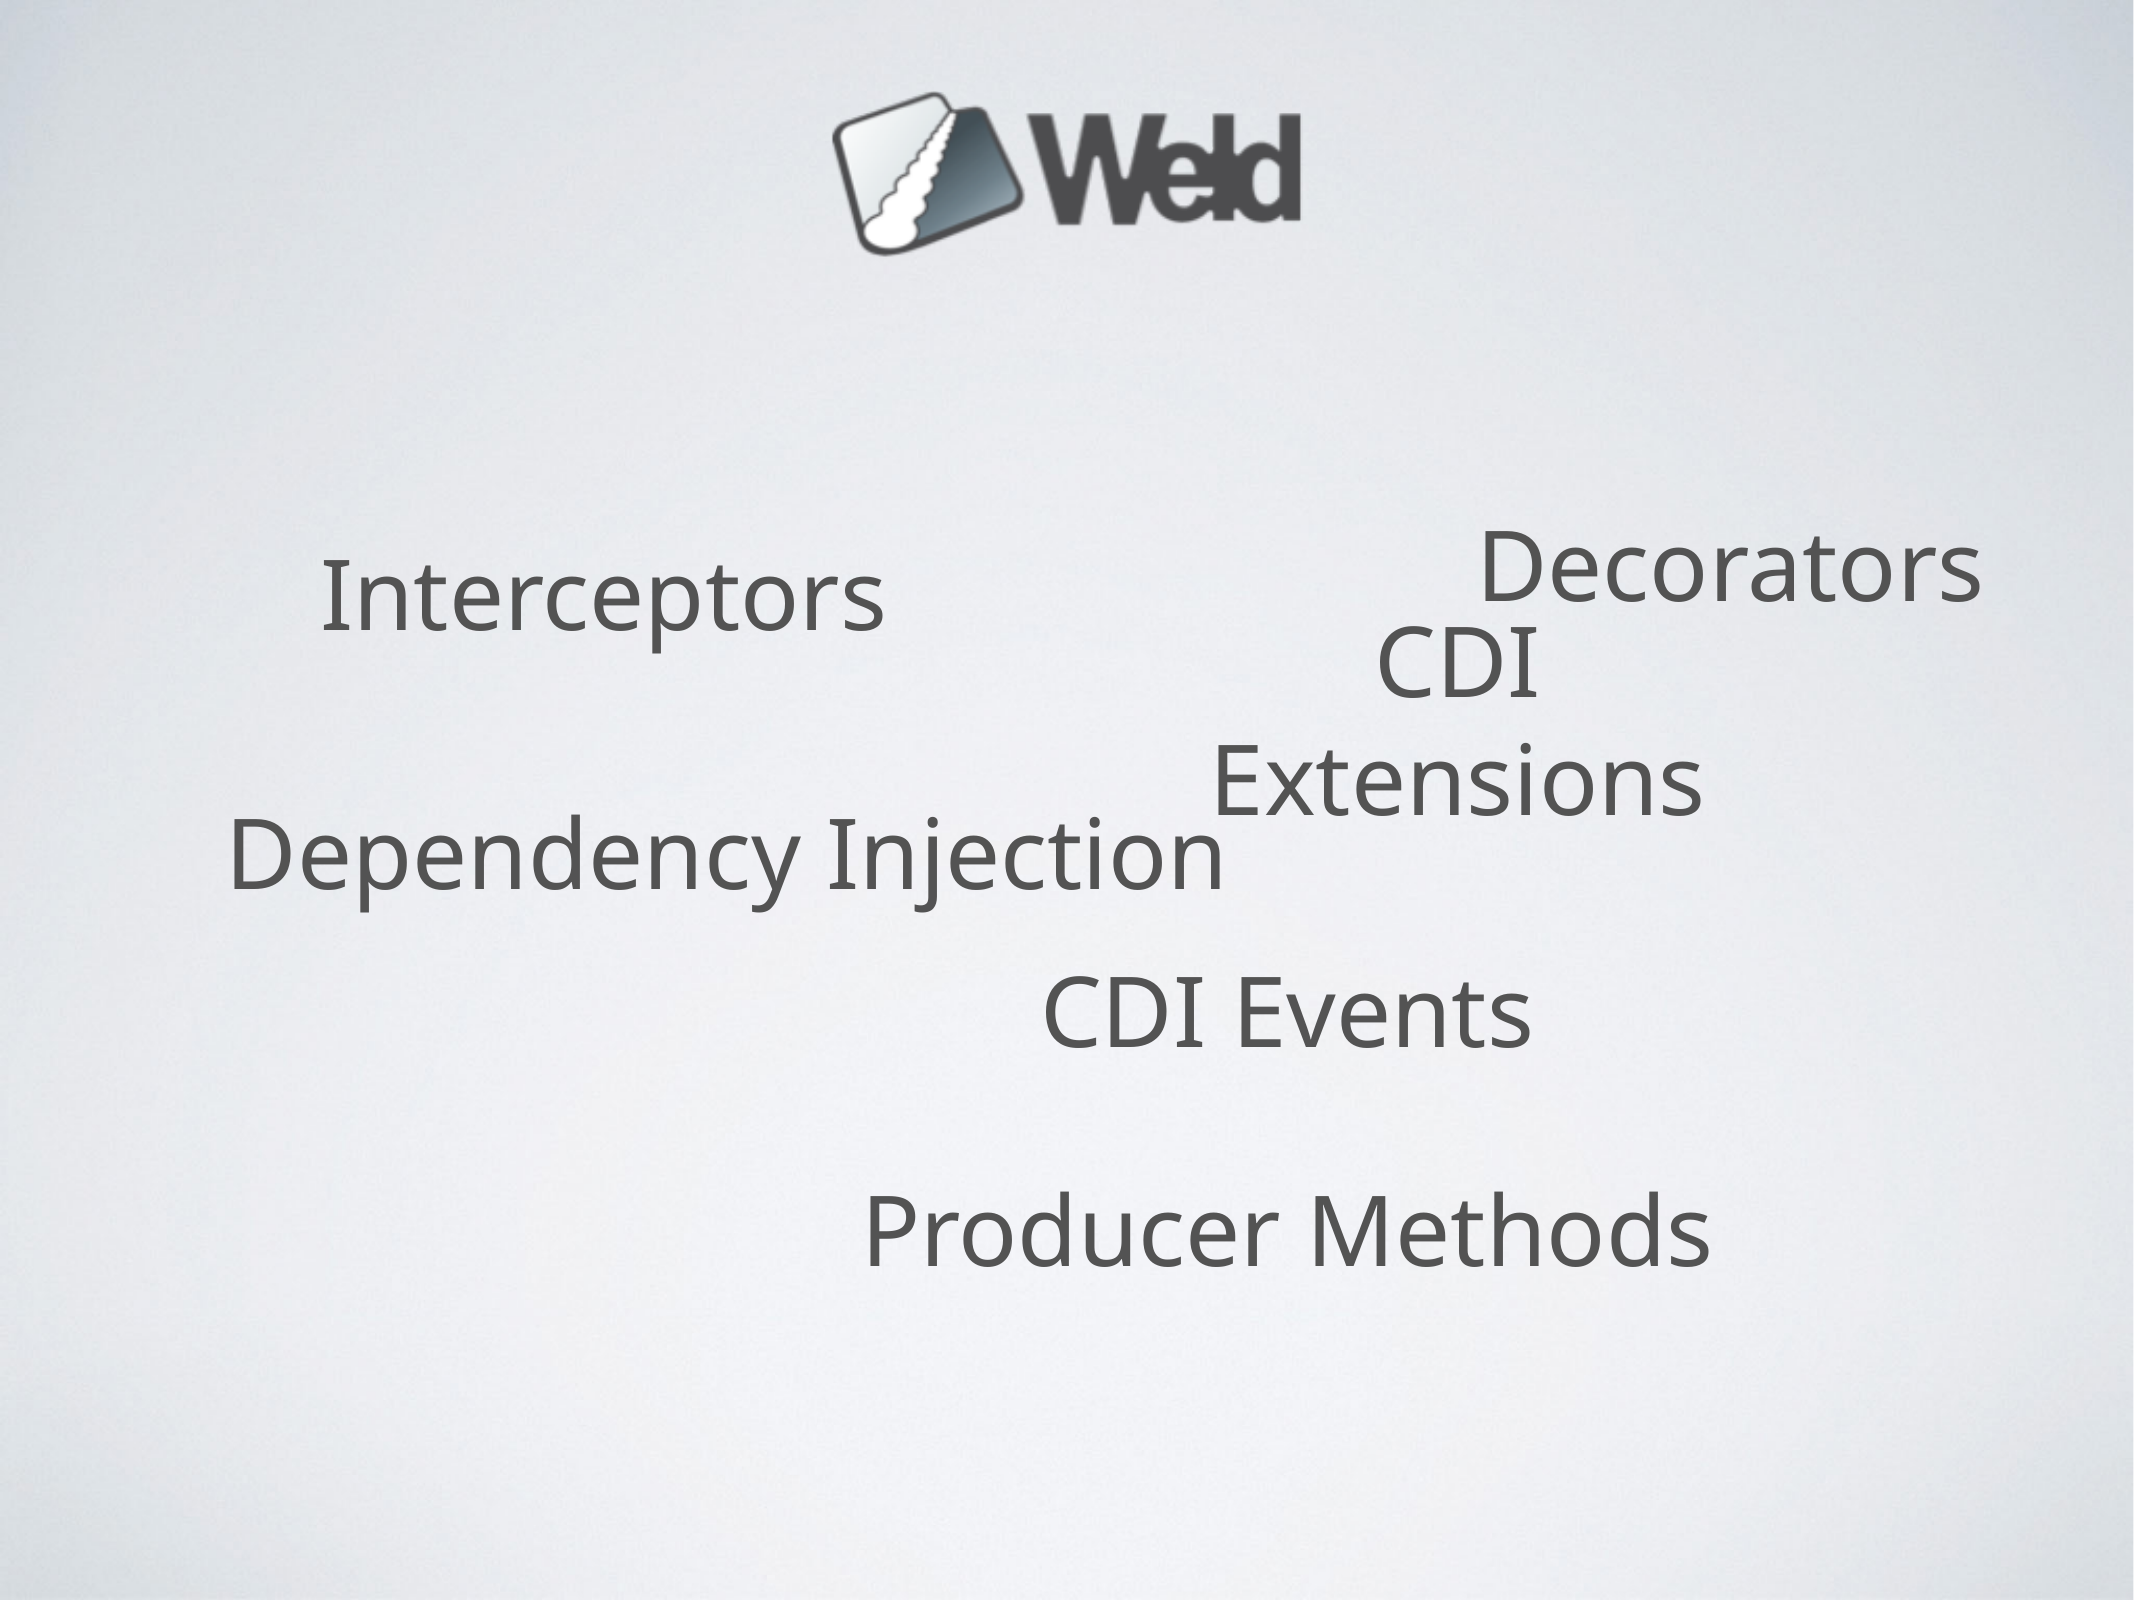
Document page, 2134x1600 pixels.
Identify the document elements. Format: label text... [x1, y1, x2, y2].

text_box Dependency Injection [217, 782, 1237, 917]
text_box Decorators [1467, 495, 1994, 630]
text_box Producer Methods [852, 1160, 1723, 1295]
picture [0, 0, 2134, 1600]
text_box CDI Extensions [1111, 591, 1804, 843]
text_box Interceptors [311, 524, 897, 659]
text_box CDI Events [1031, 941, 1544, 1076]
